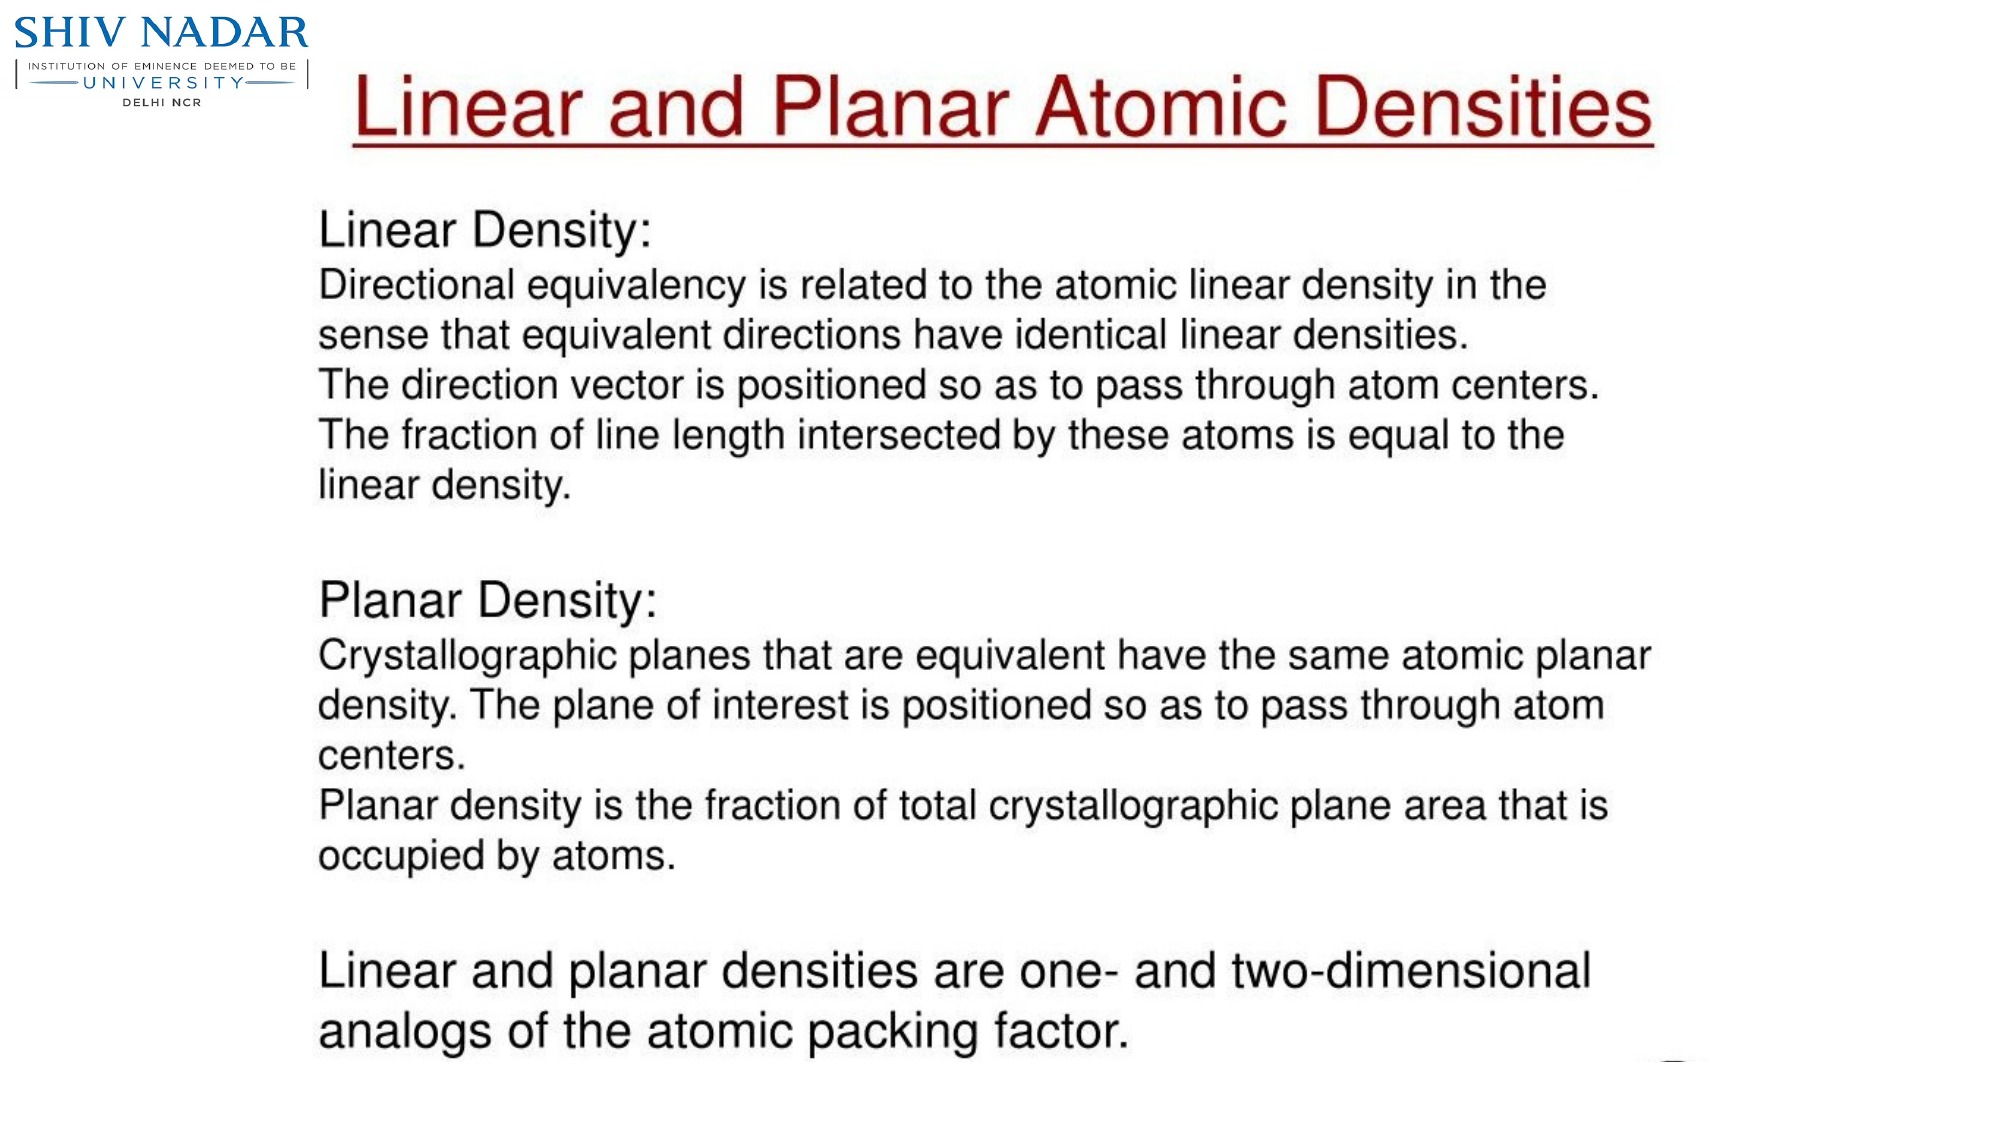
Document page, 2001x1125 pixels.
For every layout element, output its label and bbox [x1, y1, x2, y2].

picture [0, 12, 1720, 1062]
